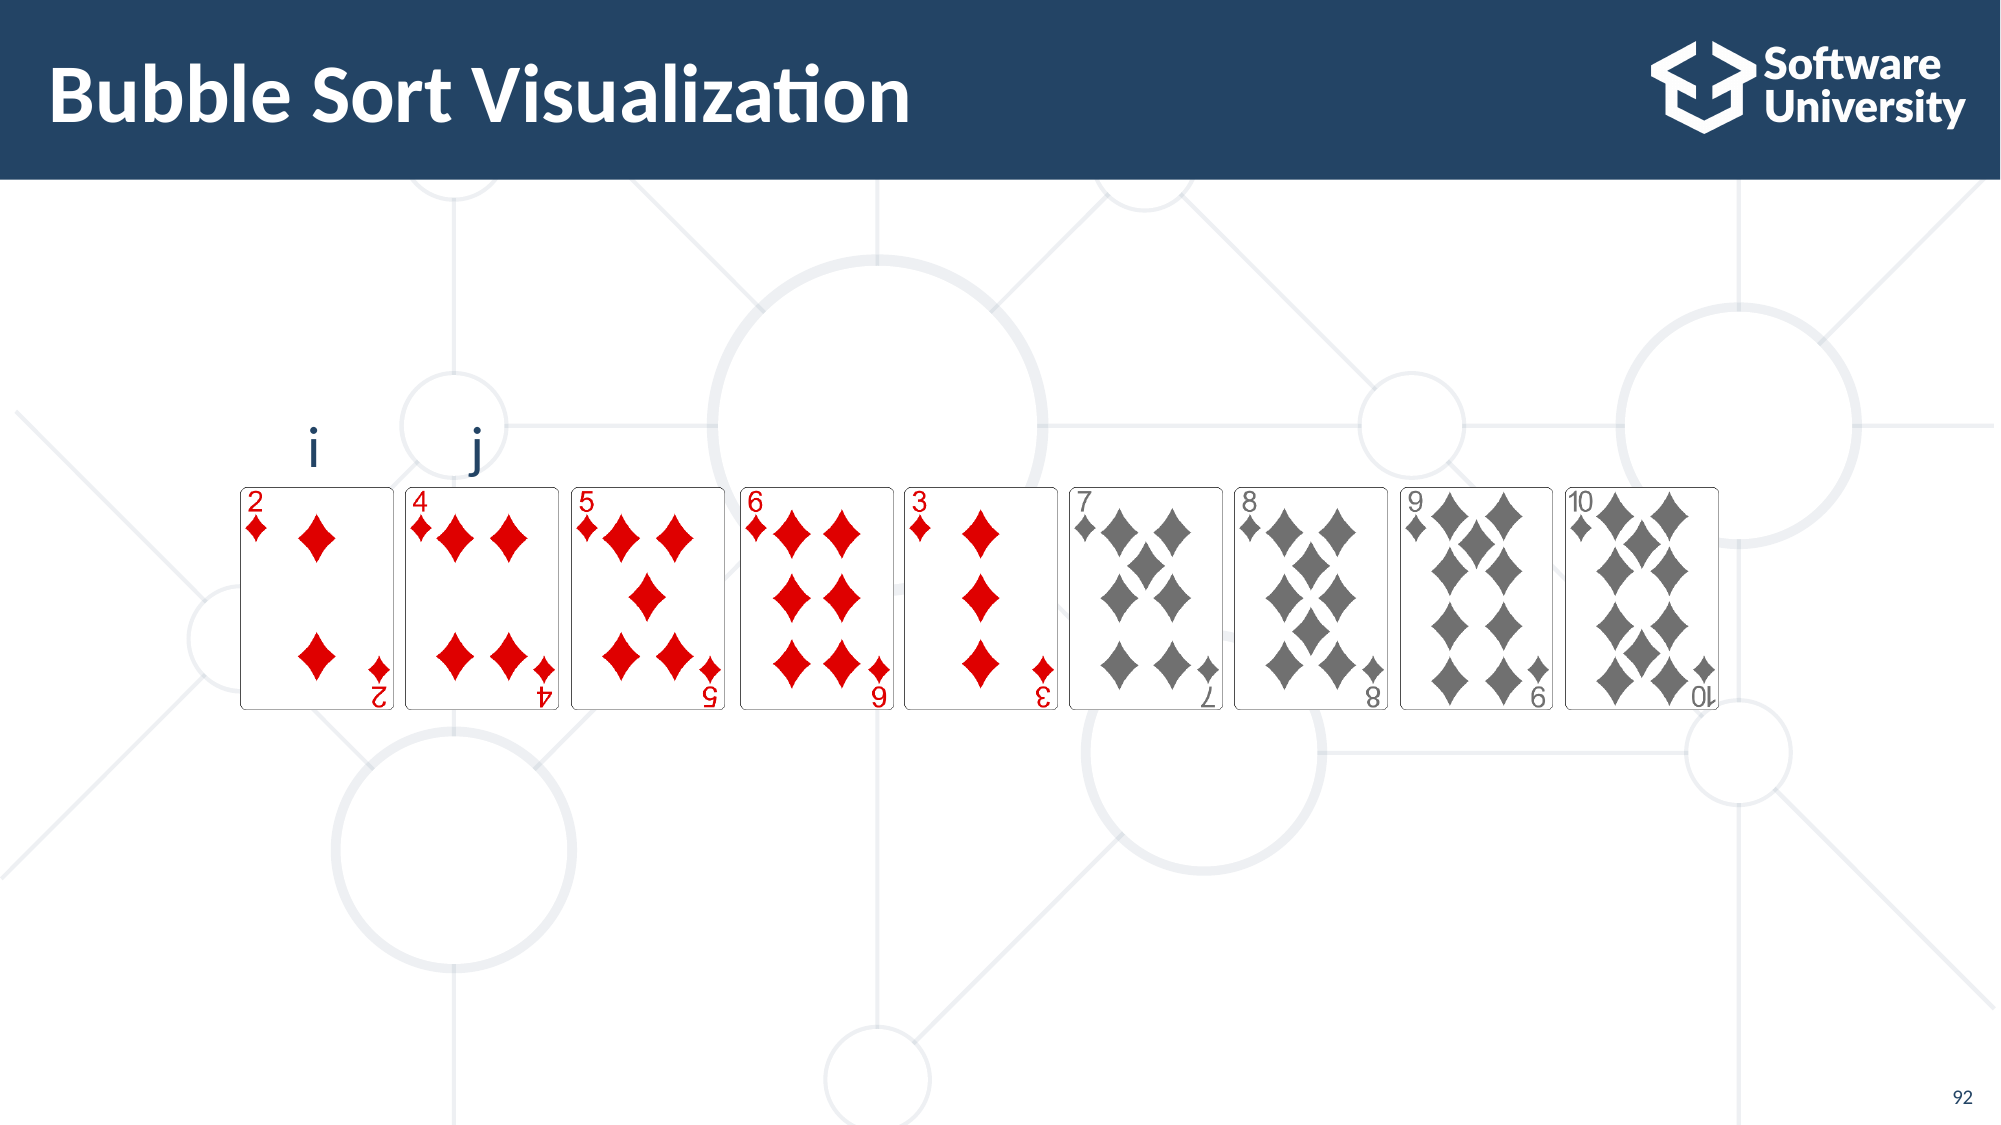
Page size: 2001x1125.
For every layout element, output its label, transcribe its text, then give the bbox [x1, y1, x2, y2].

title Bubble Sort Visualization [31, 16, 1625, 162]
picture [739, 487, 894, 710]
picture [1651, 41, 1966, 134]
picture [571, 487, 726, 710]
picture [1565, 487, 1720, 710]
picture [405, 487, 559, 710]
text_box i [292, 401, 336, 485]
picture [240, 487, 394, 710]
slide_number 92 [1927, 1067, 1989, 1117]
picture [1399, 487, 1554, 710]
picture [1233, 487, 1388, 710]
text_box j [455, 401, 500, 485]
picture [904, 487, 1059, 710]
picture [1069, 487, 1223, 710]
